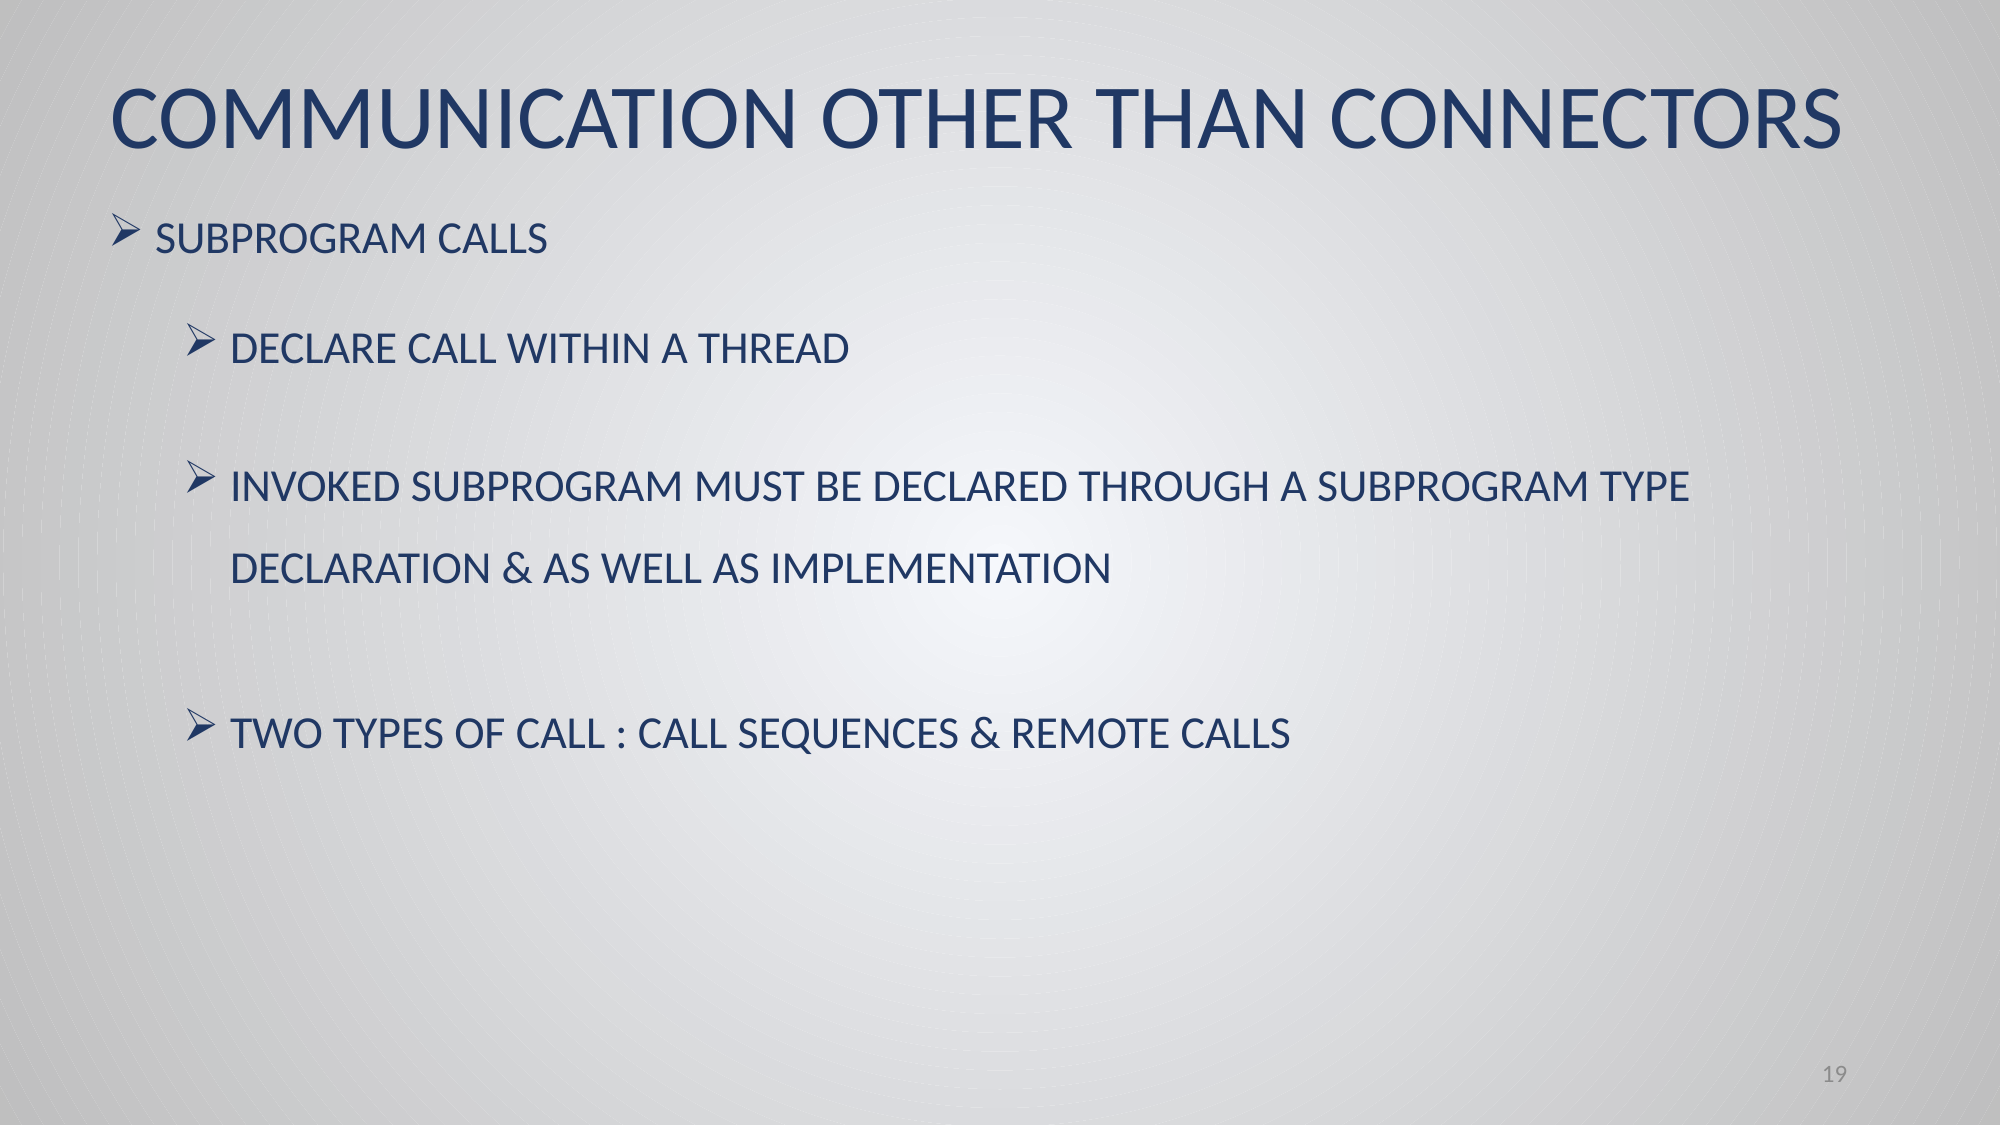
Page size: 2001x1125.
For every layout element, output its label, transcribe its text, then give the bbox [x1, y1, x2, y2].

slide_number 19 [1412, 1042, 1863, 1103]
text_box SUBPROGRAM CALLS DECLARE CALL WITHIN A THREAD INVOKED SUBPROGRAM MUST BE DECLARED THROUGH A SUBPROGRAM TYPE DECLARATION & AS WELL AS IMPLEMENTATION TWO TYPES OF CALL : CALL SEQUENCES & REMOTE CALLS [93, 200, 1808, 931]
text_box COMMUNICATION OTHER THAN CONNECTORS [93, 49, 1863, 174]
